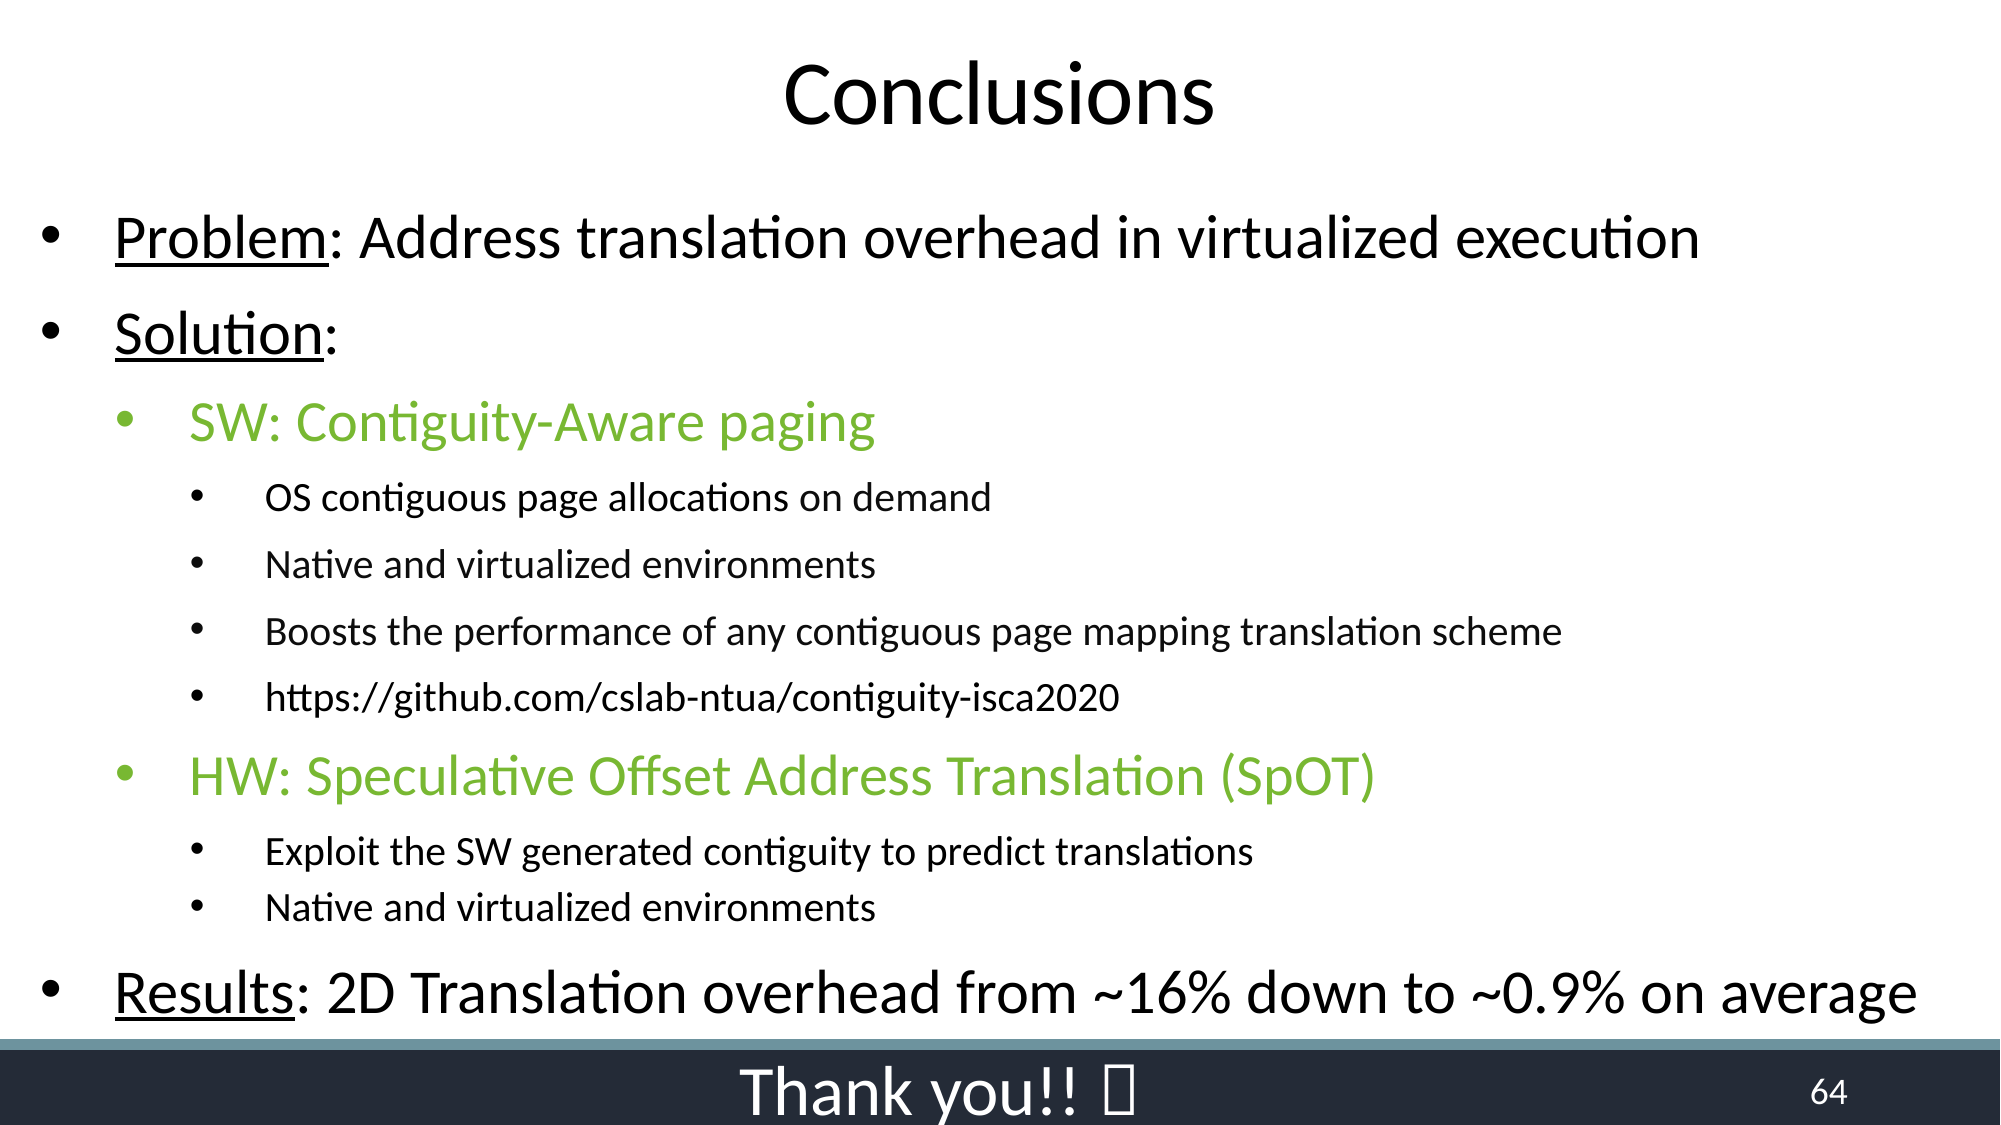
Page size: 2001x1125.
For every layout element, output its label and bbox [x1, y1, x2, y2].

slide_number [1647, 1059, 1863, 1120]
title [0, 1, 2000, 151]
text_box [724, 1037, 1156, 1125]
text_box [24, 188, 1999, 1033]
